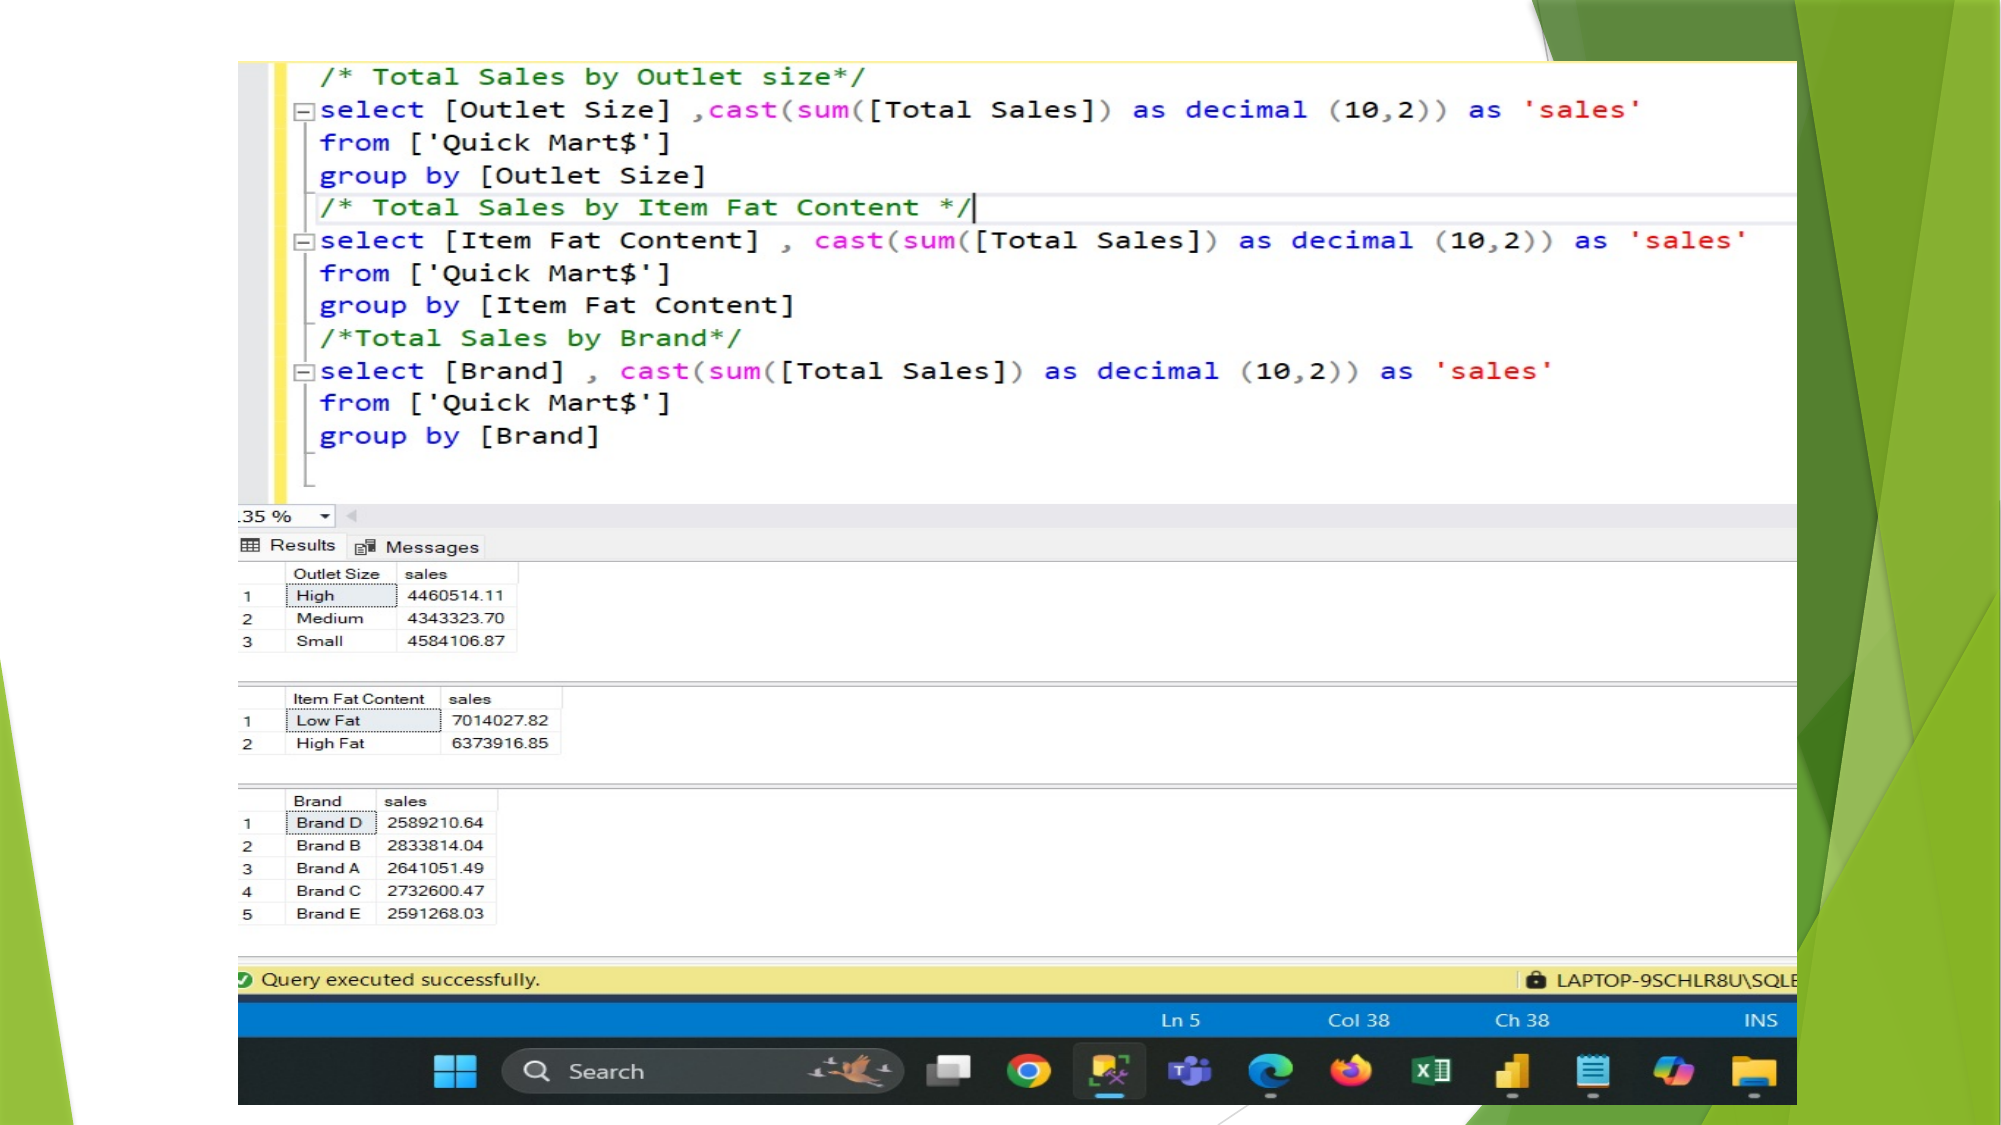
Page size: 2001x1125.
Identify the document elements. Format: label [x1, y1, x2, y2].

picture [237, 61, 1798, 1105]
